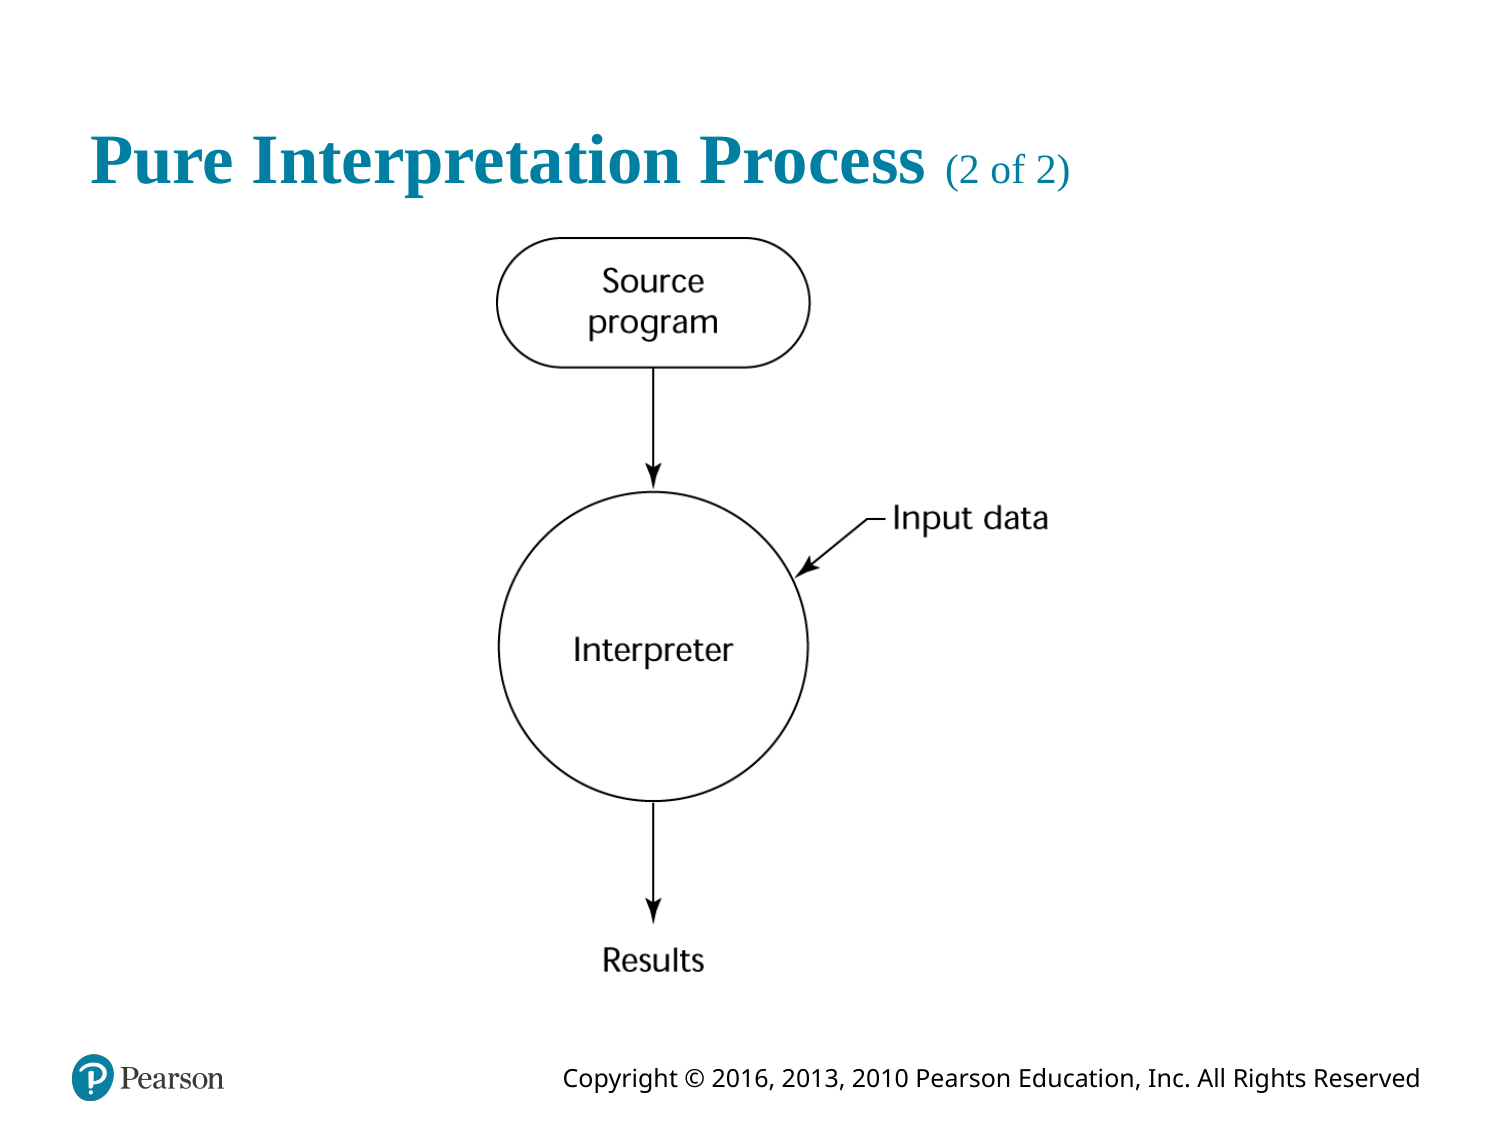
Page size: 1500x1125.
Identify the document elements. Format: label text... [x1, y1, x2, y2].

picture [72, 1087, 83, 1101]
picture [495, 237, 1054, 977]
picture [72, 1054, 88, 1070]
picture [80, 1063, 106, 1088]
title Pure Interpretation Process (2 of 2) [75, 37, 1425, 213]
picture [98, 1054, 224, 1101]
